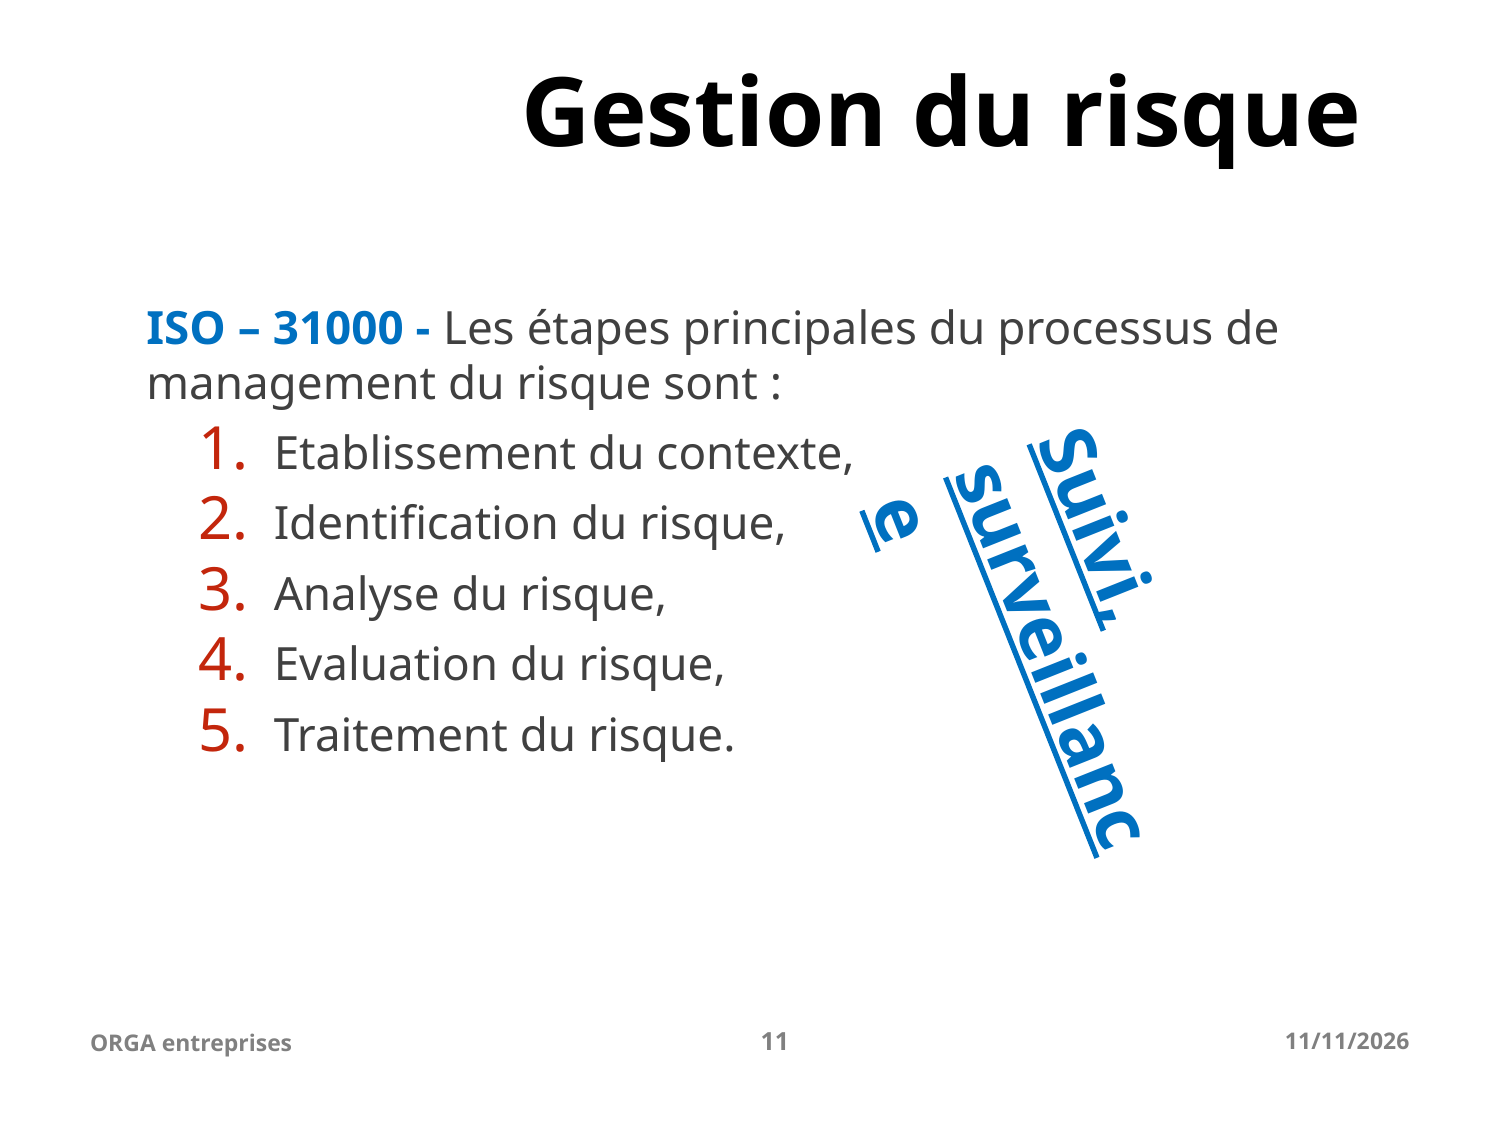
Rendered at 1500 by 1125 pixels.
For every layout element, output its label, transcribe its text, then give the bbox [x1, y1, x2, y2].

footer ORGA entreprises [75, 1012, 624, 1073]
text_box Suivi, surveillance [843, 397, 1277, 928]
list ISO – 31000 - Les étapes principales du processus de management du risque sont : Etablissement du contexte, Identification du risque, Analyse du risque, Evaluation du risque, Traitement du risque. [123, 290, 1376, 965]
title Gestion du risque [123, 42, 1376, 231]
slide_number 11 [624, 1012, 925, 1073]
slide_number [1012, 1012, 1425, 1073]
